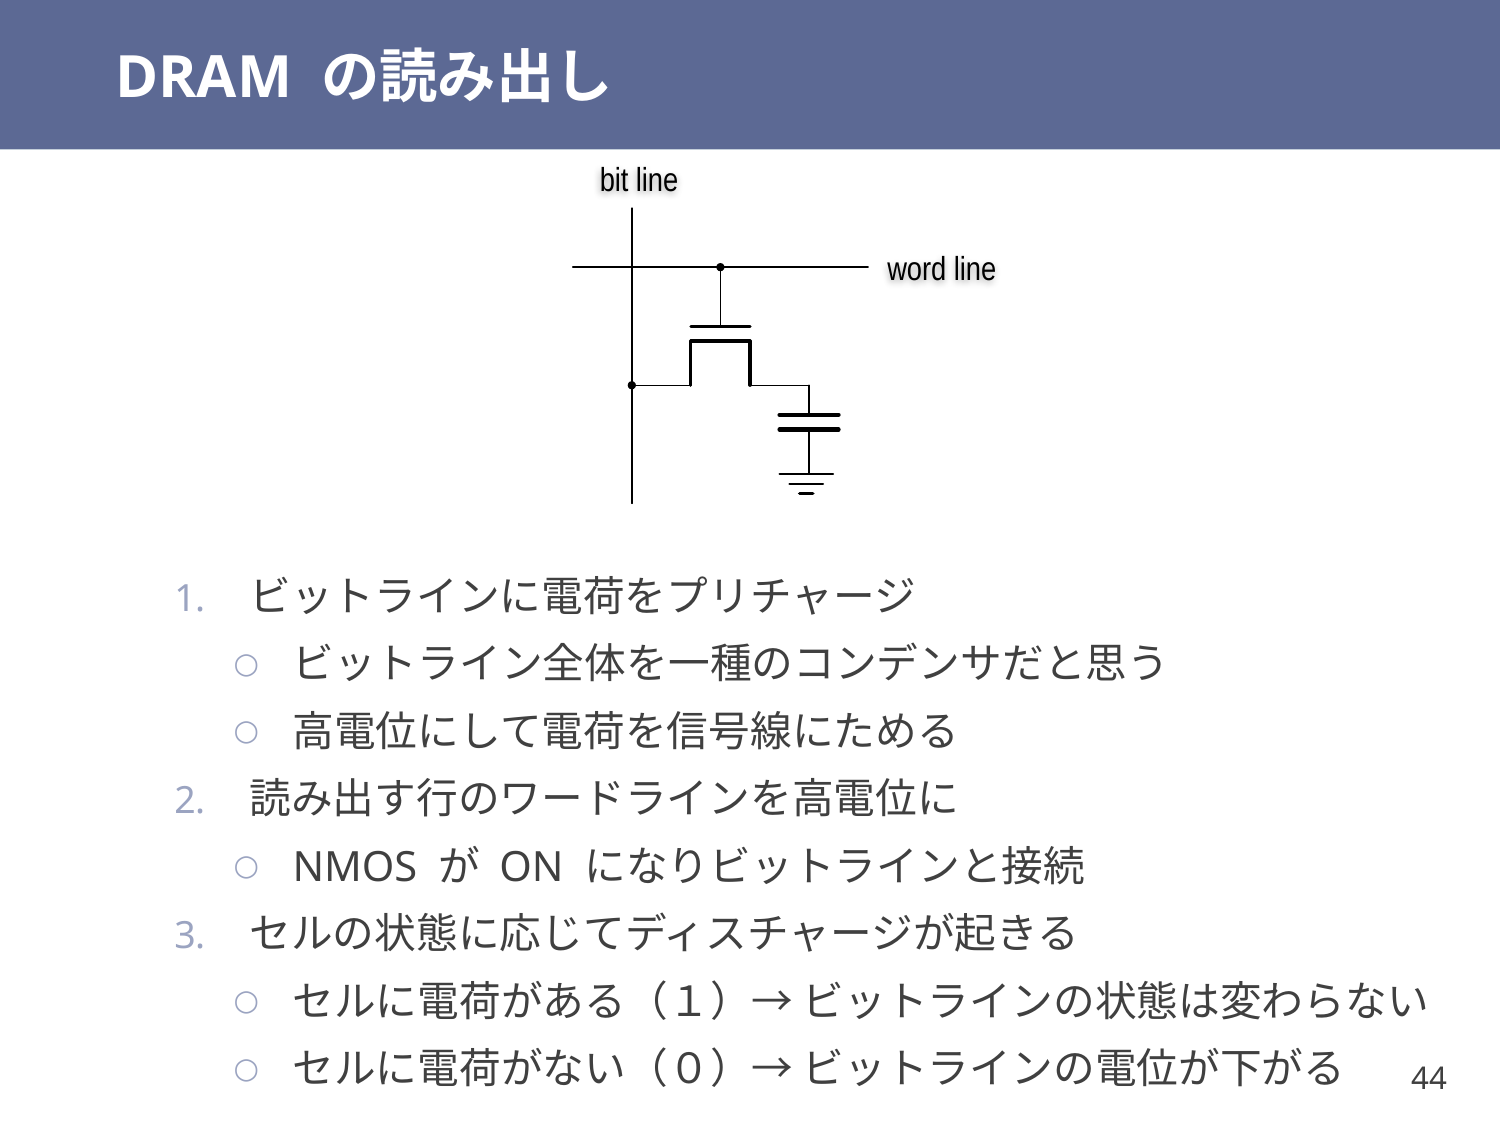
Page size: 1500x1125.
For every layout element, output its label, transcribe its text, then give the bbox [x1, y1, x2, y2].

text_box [779, 473, 834, 494]
title DRAM の読み出し [100, 0, 1500, 150]
text_box word line [764, 222, 1120, 312]
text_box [690, 325, 751, 386]
list ビットラインに電荷をプリチャージ ビットライン全体を一種のコンデンサだと思う 高電位にして電荷を信号線にためる 読み出す行のワードラインを高電位に NMOS が ON になりビットラインと接続 セルの状態に応じてディスチャージが起きる セルに電荷がある（１）→ ビットラインの状態は変わらない セルに電荷がない（０）→ ビットラインの電位が下がる [100, 709, 1459, 947]
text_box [779, 414, 839, 430]
text_box bit line [587, 134, 692, 224]
